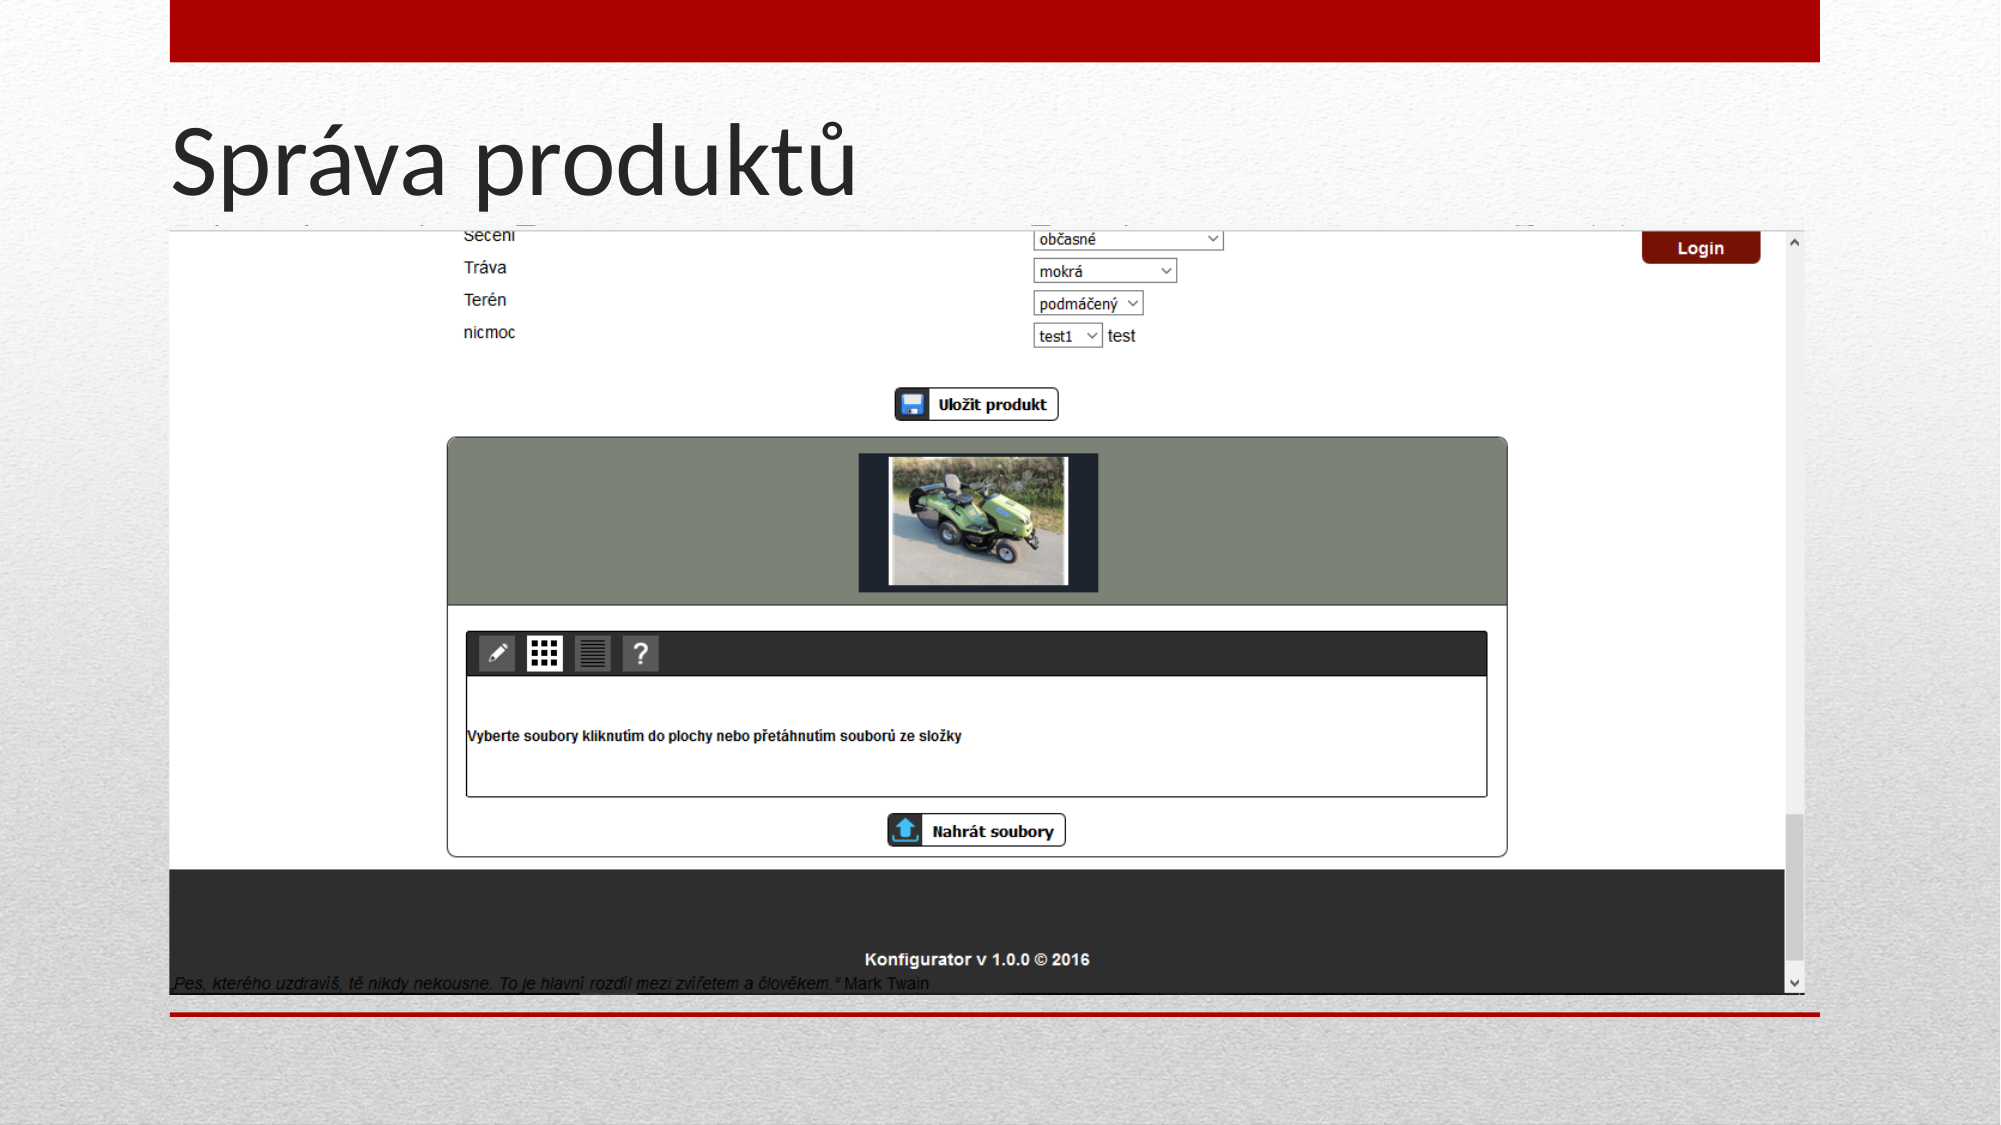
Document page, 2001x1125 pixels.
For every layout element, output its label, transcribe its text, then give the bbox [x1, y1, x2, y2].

picture [168, 224, 1806, 995]
title Správa produktů [155, 84, 1639, 224]
